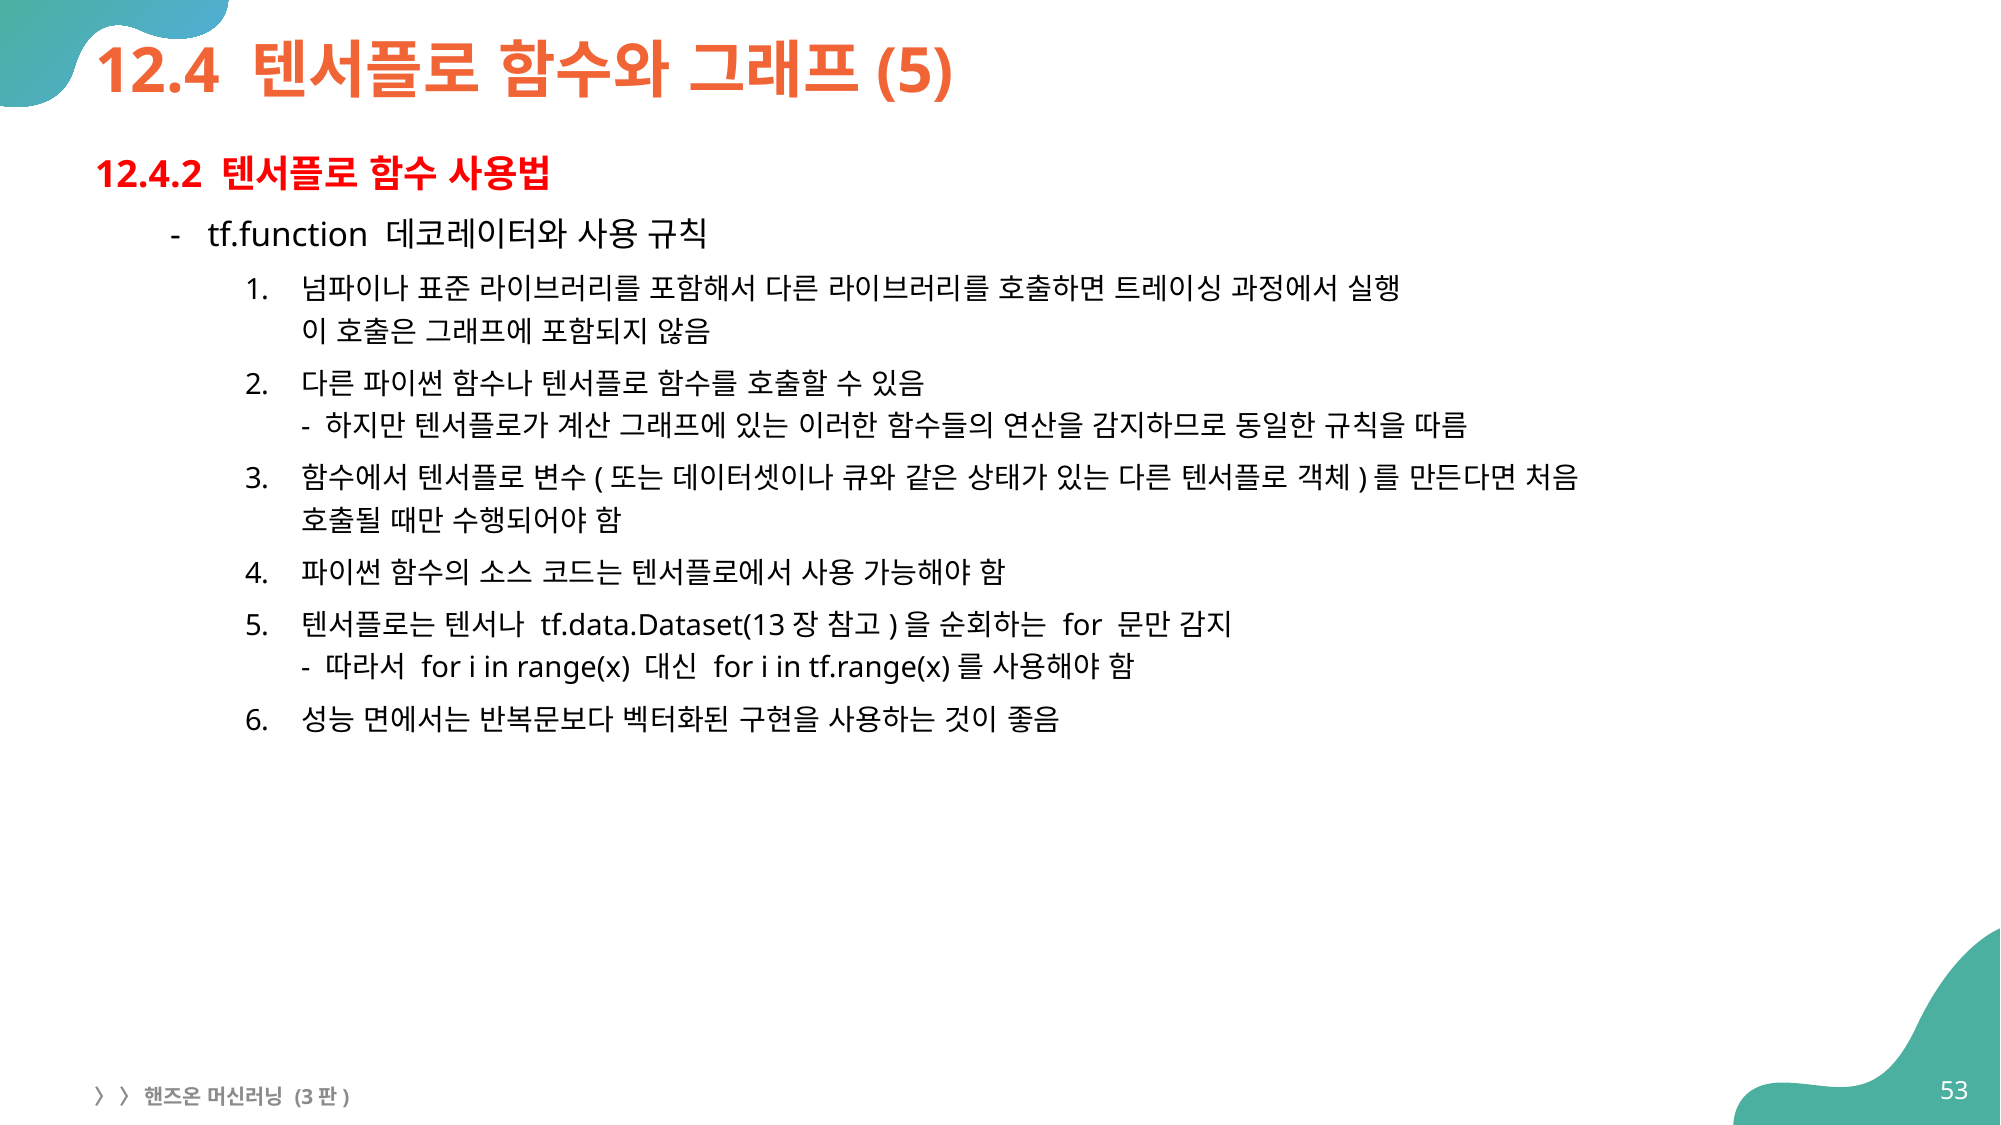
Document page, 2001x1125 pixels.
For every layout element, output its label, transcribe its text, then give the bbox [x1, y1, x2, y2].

list 12.4.2 텐서플로 함수 사용법 tf.function 데코레이터와 사용 규칙 넘파이나 표준 라이브러리를 포함해서 다른 라이브러리를 호출하면 트레이싱 과정에서 실행 이 호출은 그래프에 포함되지 않음 다른 파이썬 함수나 텐서플로 함수를 호출할 수 있음 - 하지만 텐서플로가 계산 그래프에 있는 이러한 함수들의 연산을 감지하므로 동일한 규칙을 따름 함수에서 텐서플로 변수(또는 데이터셋이나 큐와 같은 상태가 있는 다른 텐서플로 객체)를 만든다면 처음 호출될 때만 수행되어야 함 파이썬 함수의 소스 코드는 텐서플로에서 사용 가능해야 함 텐서플로는 텐서나 tf.data.Dataset(13장 참고)을 순회하는 for 문만 감지 - 따라서 for i in range(x) 대신 for i in tf.range(x)를 사용해야 함 성능 면에서는 반복문보다 벡터화된 구현을 사용하는 것이 좋음 [79, 133, 1892, 1035]
footer 〉 〉 핸즈온 머신러닝 (3판) [79, 1078, 755, 1114]
slide_number 53 [1917, 1061, 1984, 1122]
title 12.4 텐서플로 함수와 그래프(5) [79, 17, 1931, 128]
